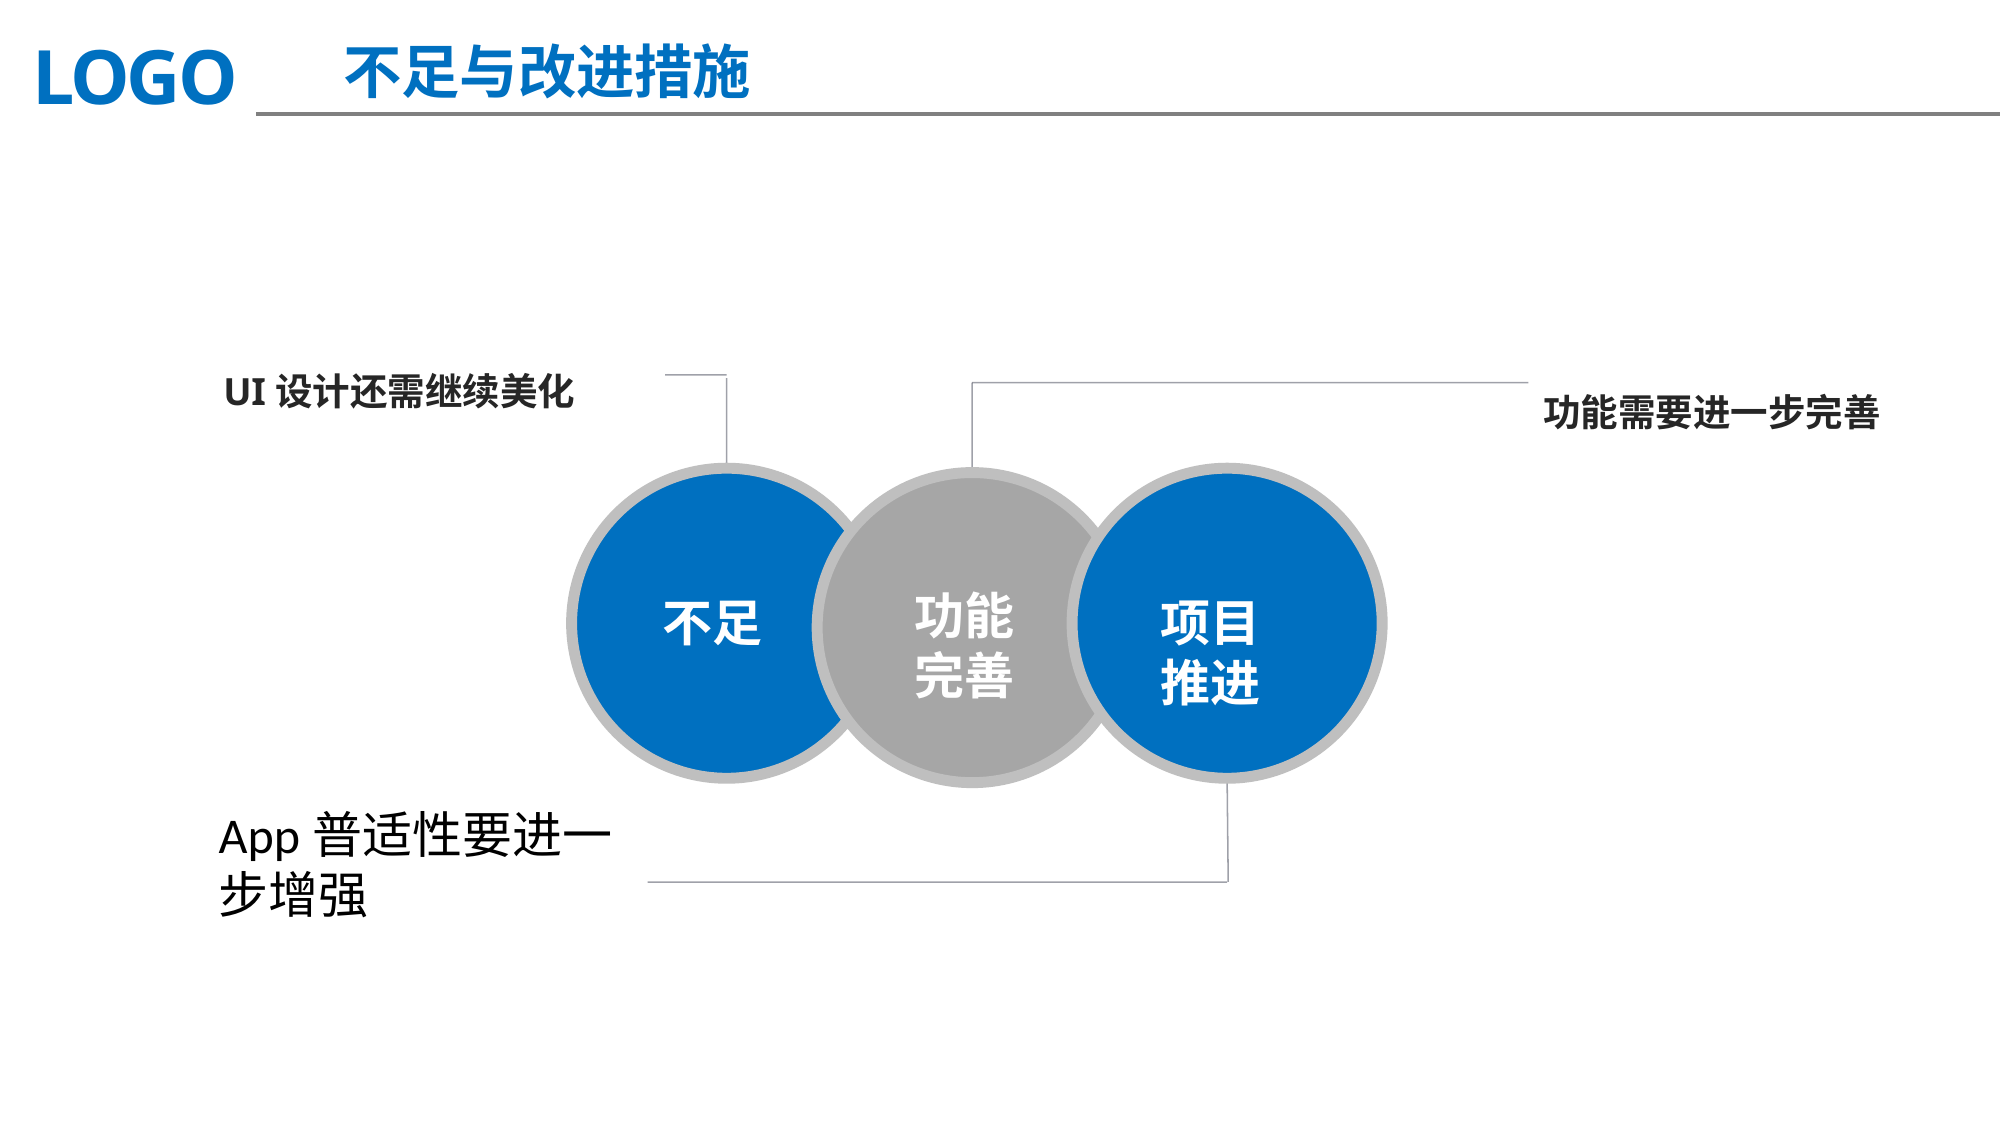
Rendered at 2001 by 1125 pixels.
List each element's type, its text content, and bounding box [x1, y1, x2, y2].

text_box App普适性要进一步增强 [203, 796, 652, 932]
text_box UI设计还需继续美化 [208, 342, 666, 408]
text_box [571, 467, 882, 779]
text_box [816, 472, 1068, 783]
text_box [1071, 467, 1383, 779]
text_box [1528, 363, 1986, 633]
text_box 不足与改进措施 [277, 28, 818, 113]
